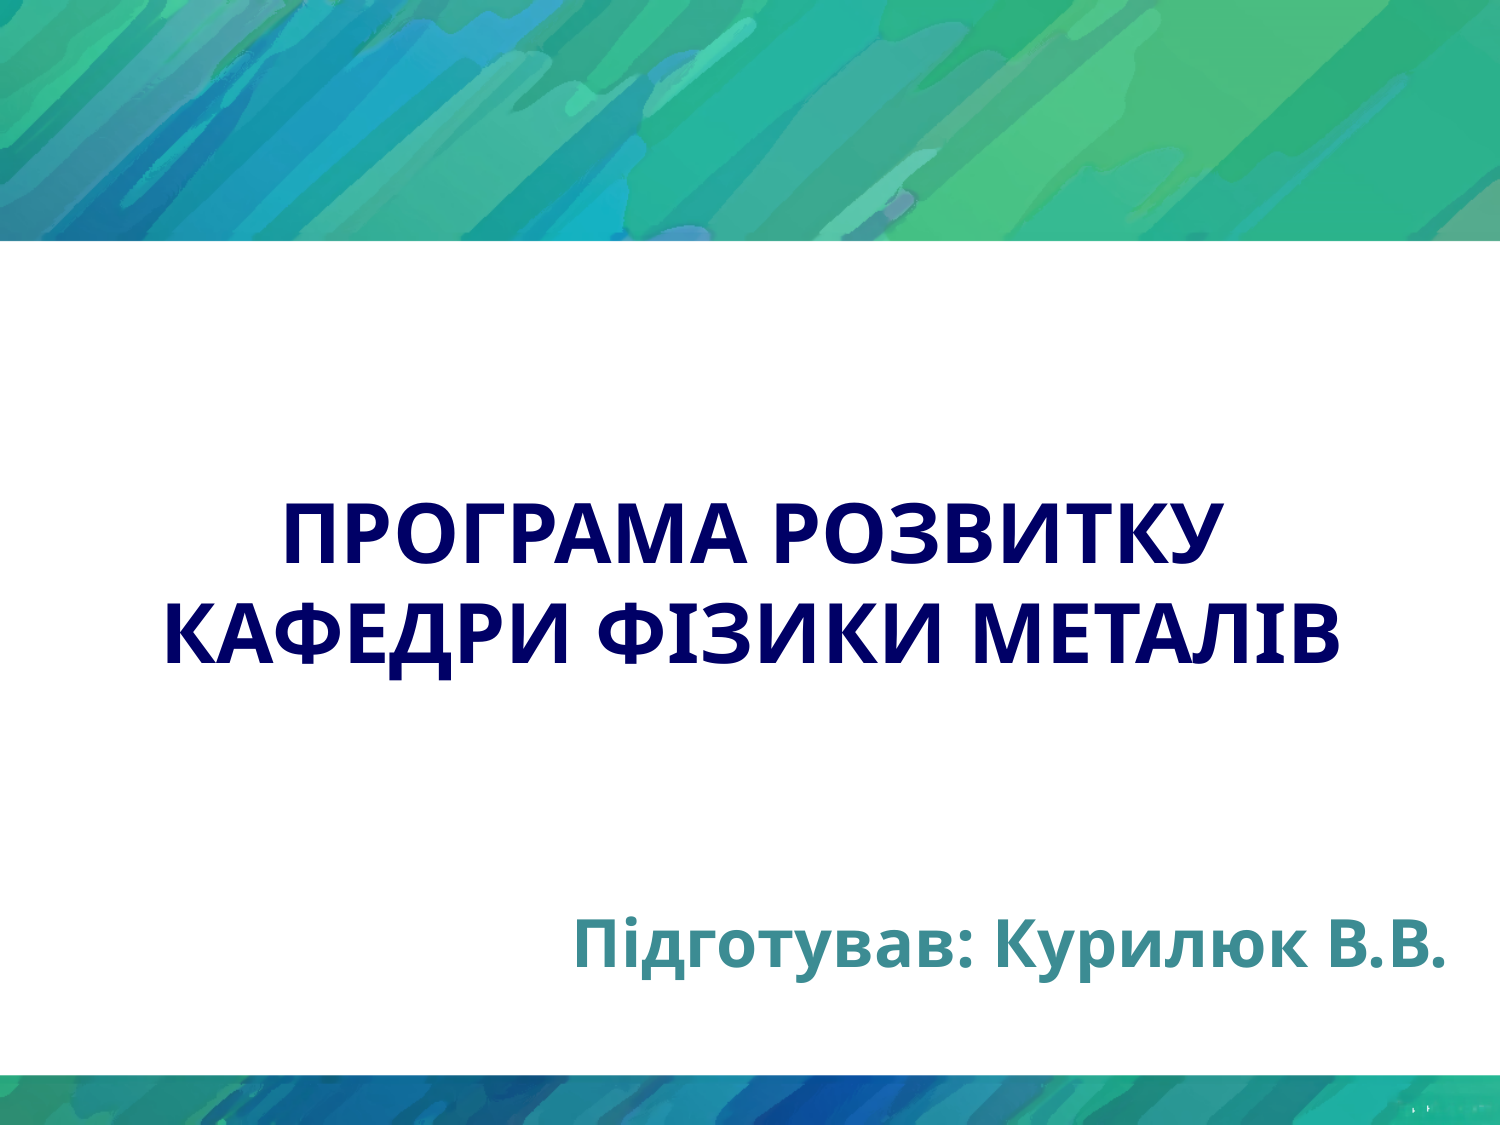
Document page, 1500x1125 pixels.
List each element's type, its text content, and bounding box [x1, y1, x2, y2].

picture [0, 0, 1500, 1125]
title Підготував: Курилюк В.В. [520, 837, 1500, 1044]
title ПРОГРАМА РОЗВИТКУ КАФЕДРИ ФІЗИКИ МЕТАЛІВ [2, 219, 1500, 941]
